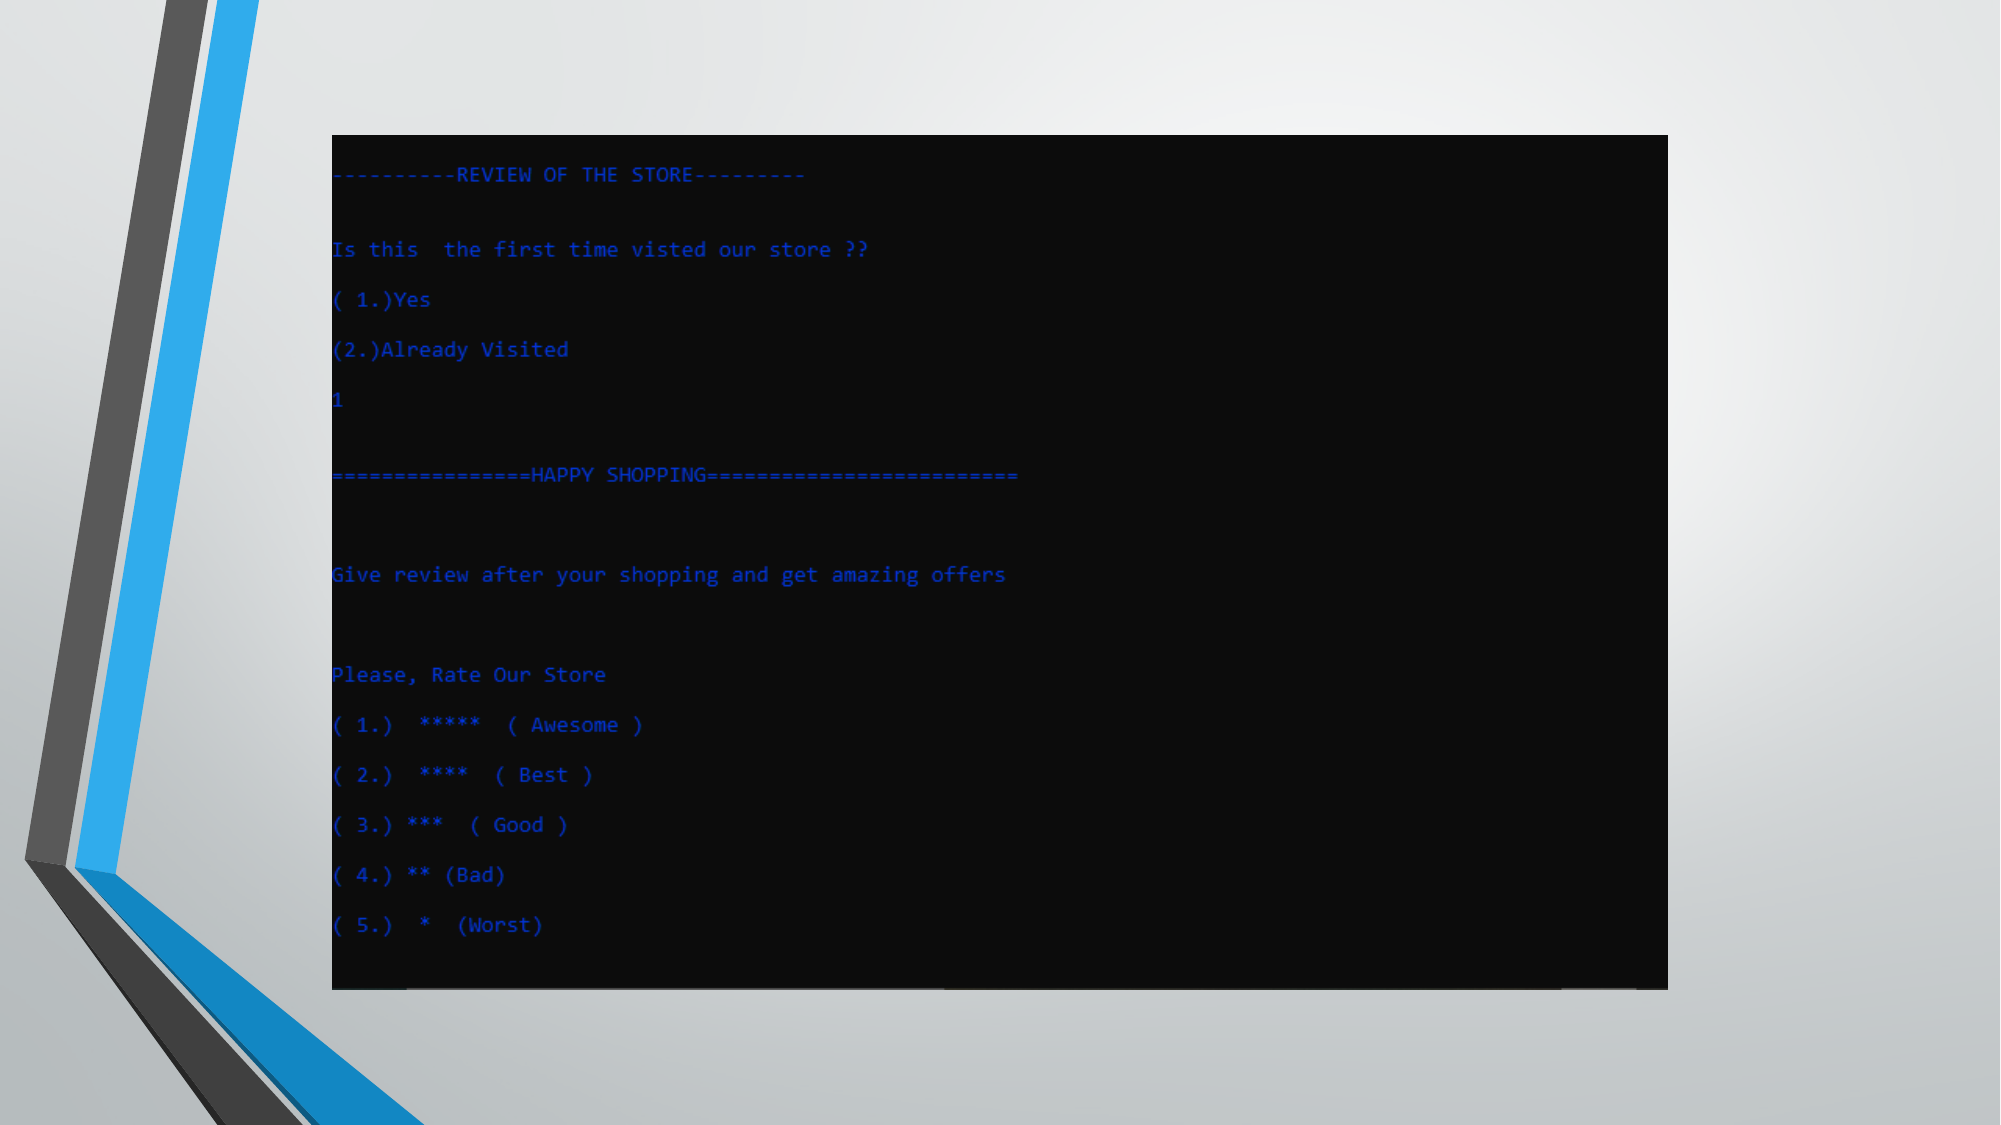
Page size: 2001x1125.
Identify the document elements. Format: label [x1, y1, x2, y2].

picture [331, 134, 1669, 991]
